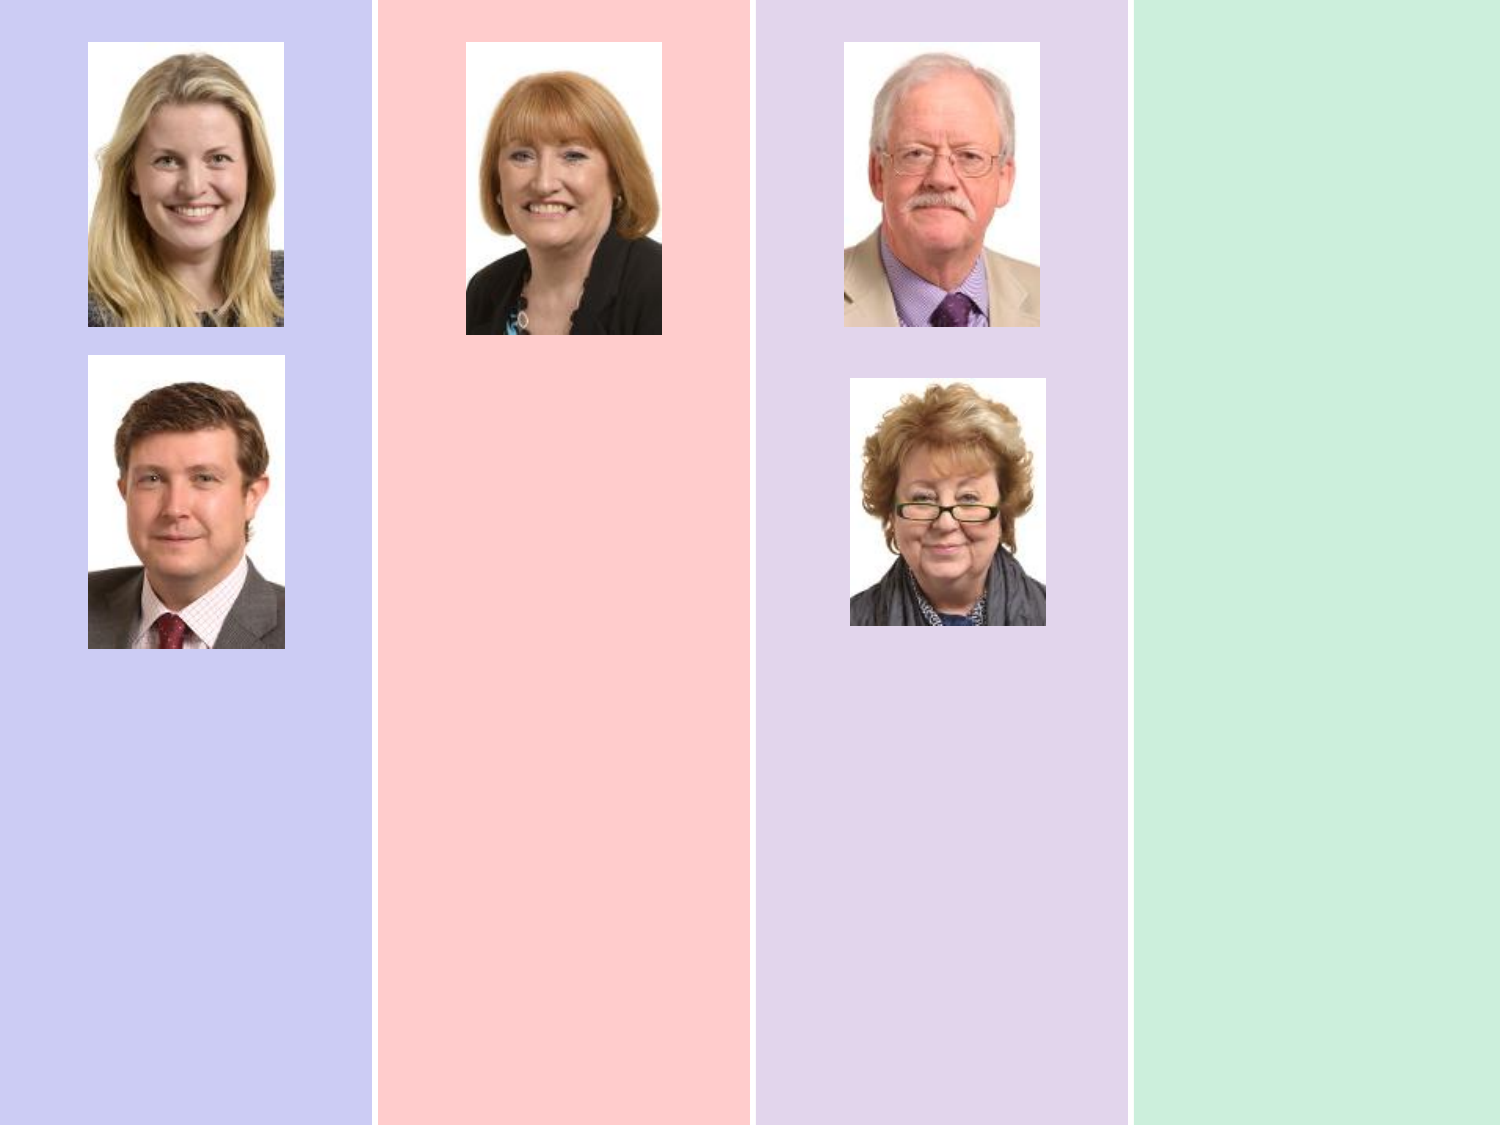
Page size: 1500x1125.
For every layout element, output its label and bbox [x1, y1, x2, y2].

picture [844, 42, 1040, 328]
picture [466, 42, 662, 336]
picture [88, 355, 285, 649]
picture [88, 42, 284, 328]
picture [850, 378, 1046, 626]
text_box [0, 0, 1500, 1125]
